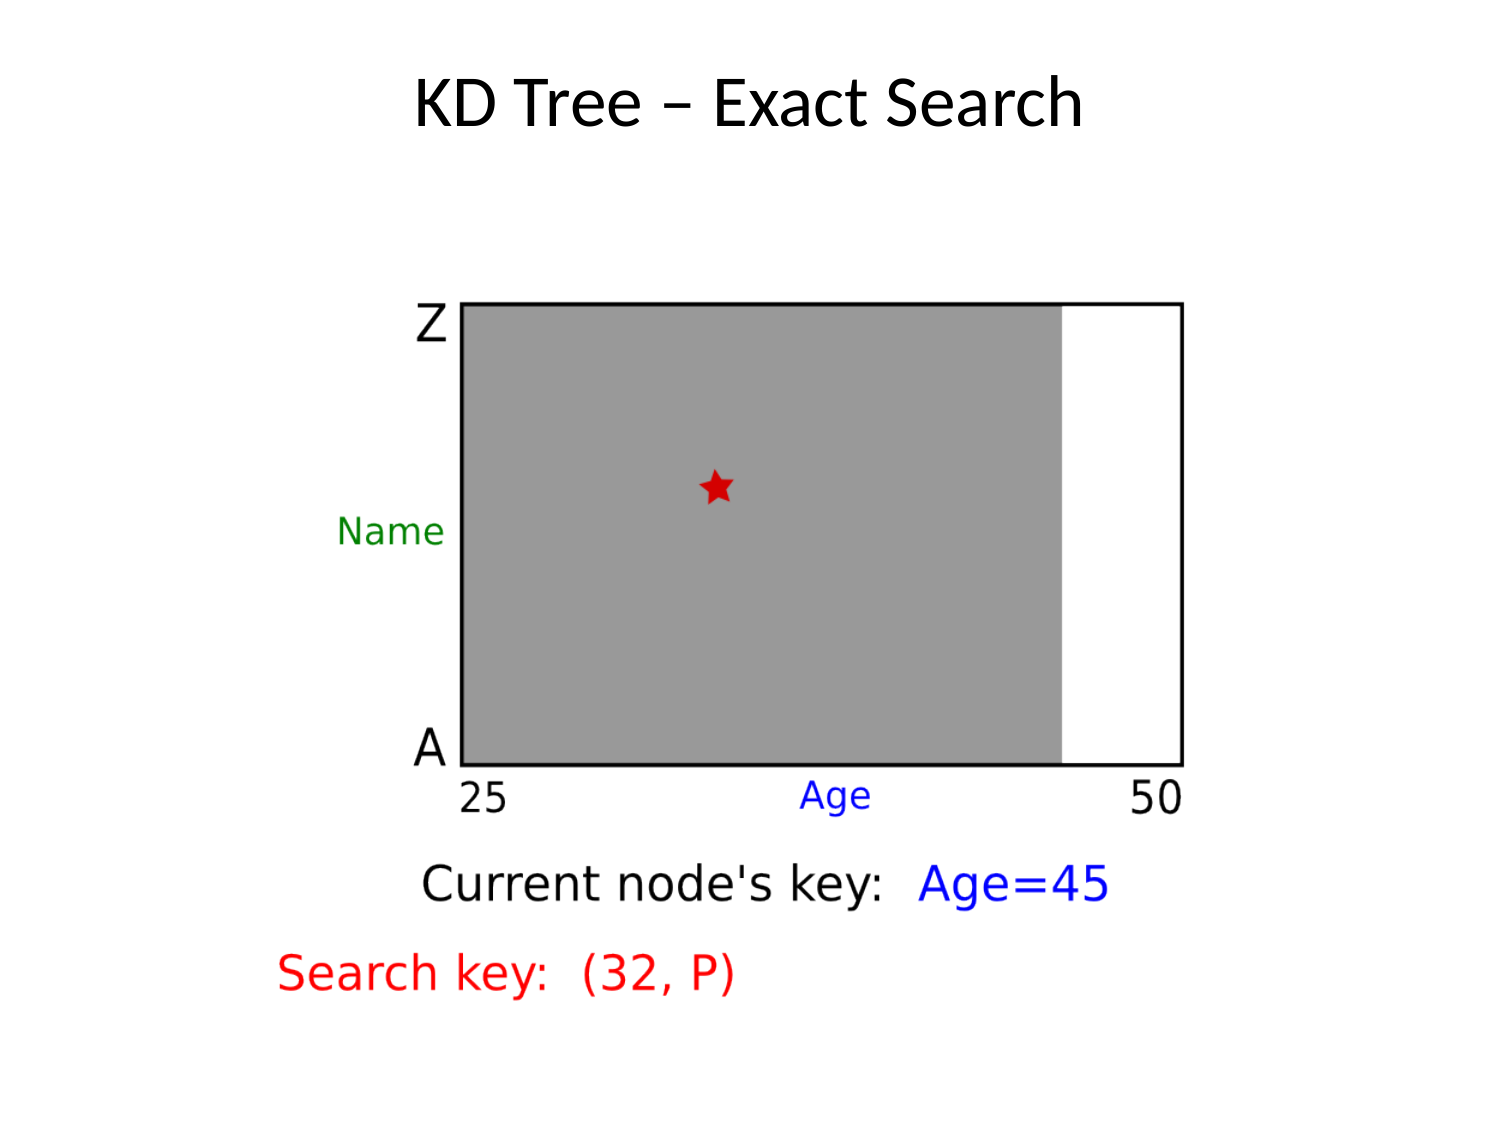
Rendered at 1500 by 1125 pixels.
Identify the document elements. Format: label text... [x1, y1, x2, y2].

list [269, 262, 1231, 1006]
title KD Tree – Exact Search [75, 45, 1425, 142]
